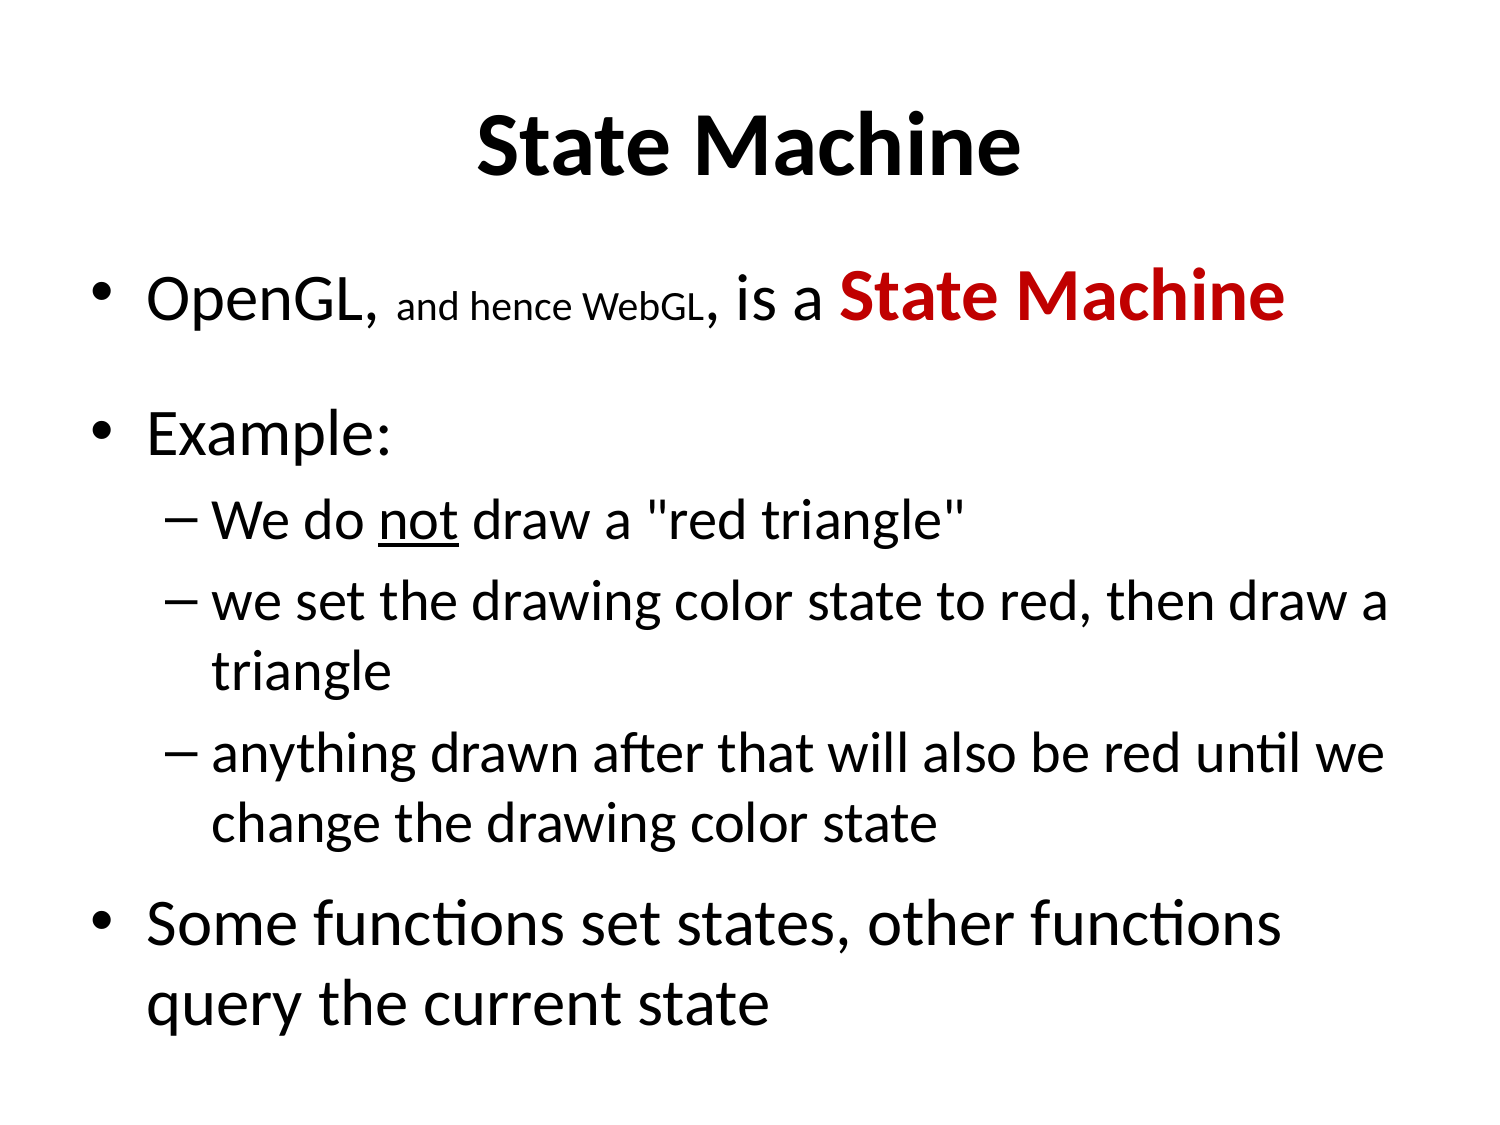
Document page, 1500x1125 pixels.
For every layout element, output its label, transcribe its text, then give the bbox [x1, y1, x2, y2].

list OpenGL, and hence WebGL, is a State Machine Example: We do not draw a "red triangle" we set the drawing color state to red, then draw a triangle anything drawn after that will also be red until we change the drawing color state Some functions set states, other functions query the current state [75, 237, 1425, 980]
title State Machine [75, 45, 1425, 233]
